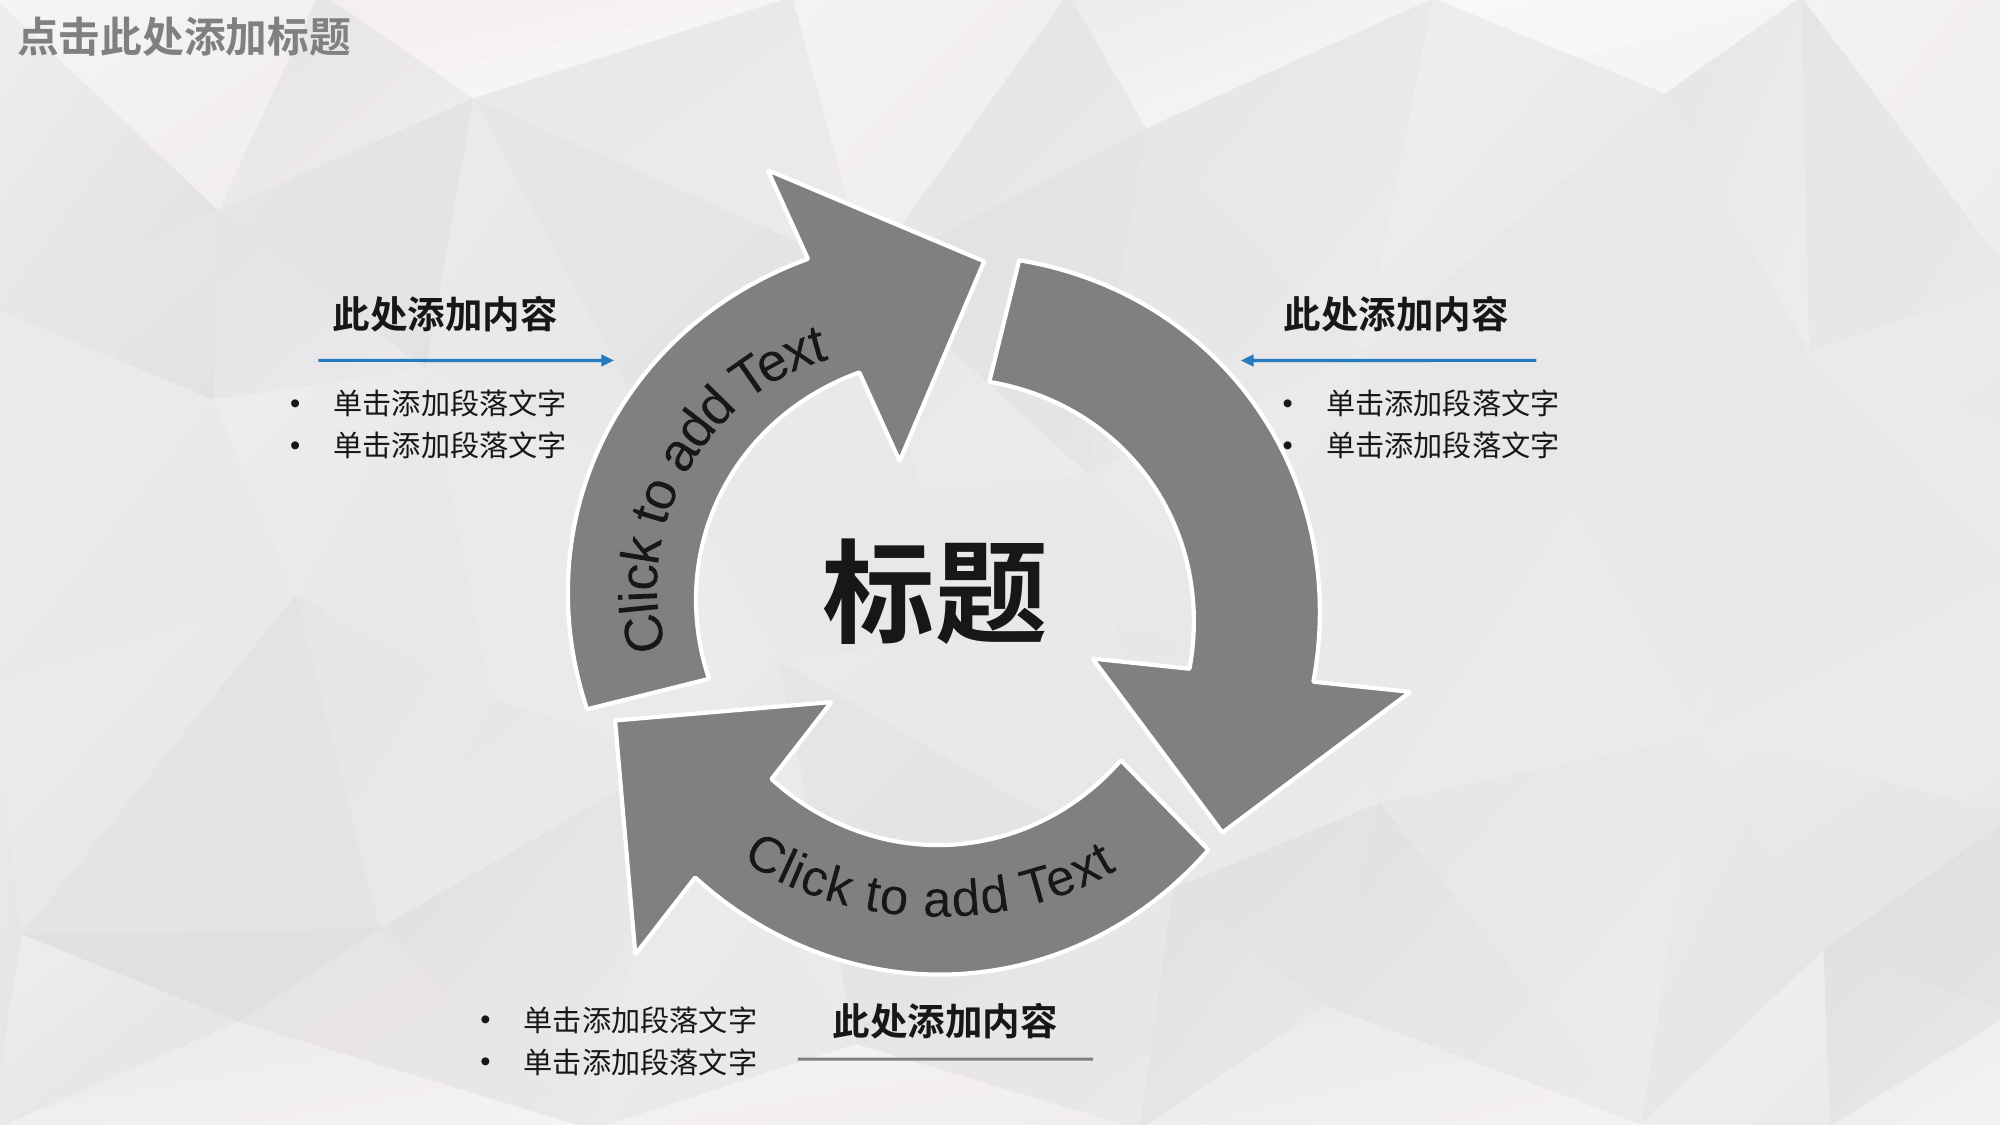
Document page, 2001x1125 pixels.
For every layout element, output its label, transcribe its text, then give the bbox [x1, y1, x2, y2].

text_box [615, 702, 1209, 975]
text_box [567, 170, 985, 710]
text_box 单击添加段落文字 单击添加段落文字 [1267, 371, 1619, 470]
text_box 标题 [796, 514, 1074, 665]
picture [0, 0, 2001, 1125]
text_box [1241, 354, 1537, 367]
text_box 此处添加内容 [232, 283, 573, 344]
text_box 单击添加段落文字 单击添加段落文字 [443, 987, 795, 1087]
text_box 单击添加段落文字 单击添加段落文字 [231, 371, 582, 470]
text_box [318, 354, 614, 367]
text_box 此处添加内容 [1268, 283, 1610, 344]
text_box 点击此处添加标题 [2, 3, 668, 68]
text_box [989, 260, 1411, 833]
text_box 此处添加内容 [795, 990, 1116, 1051]
